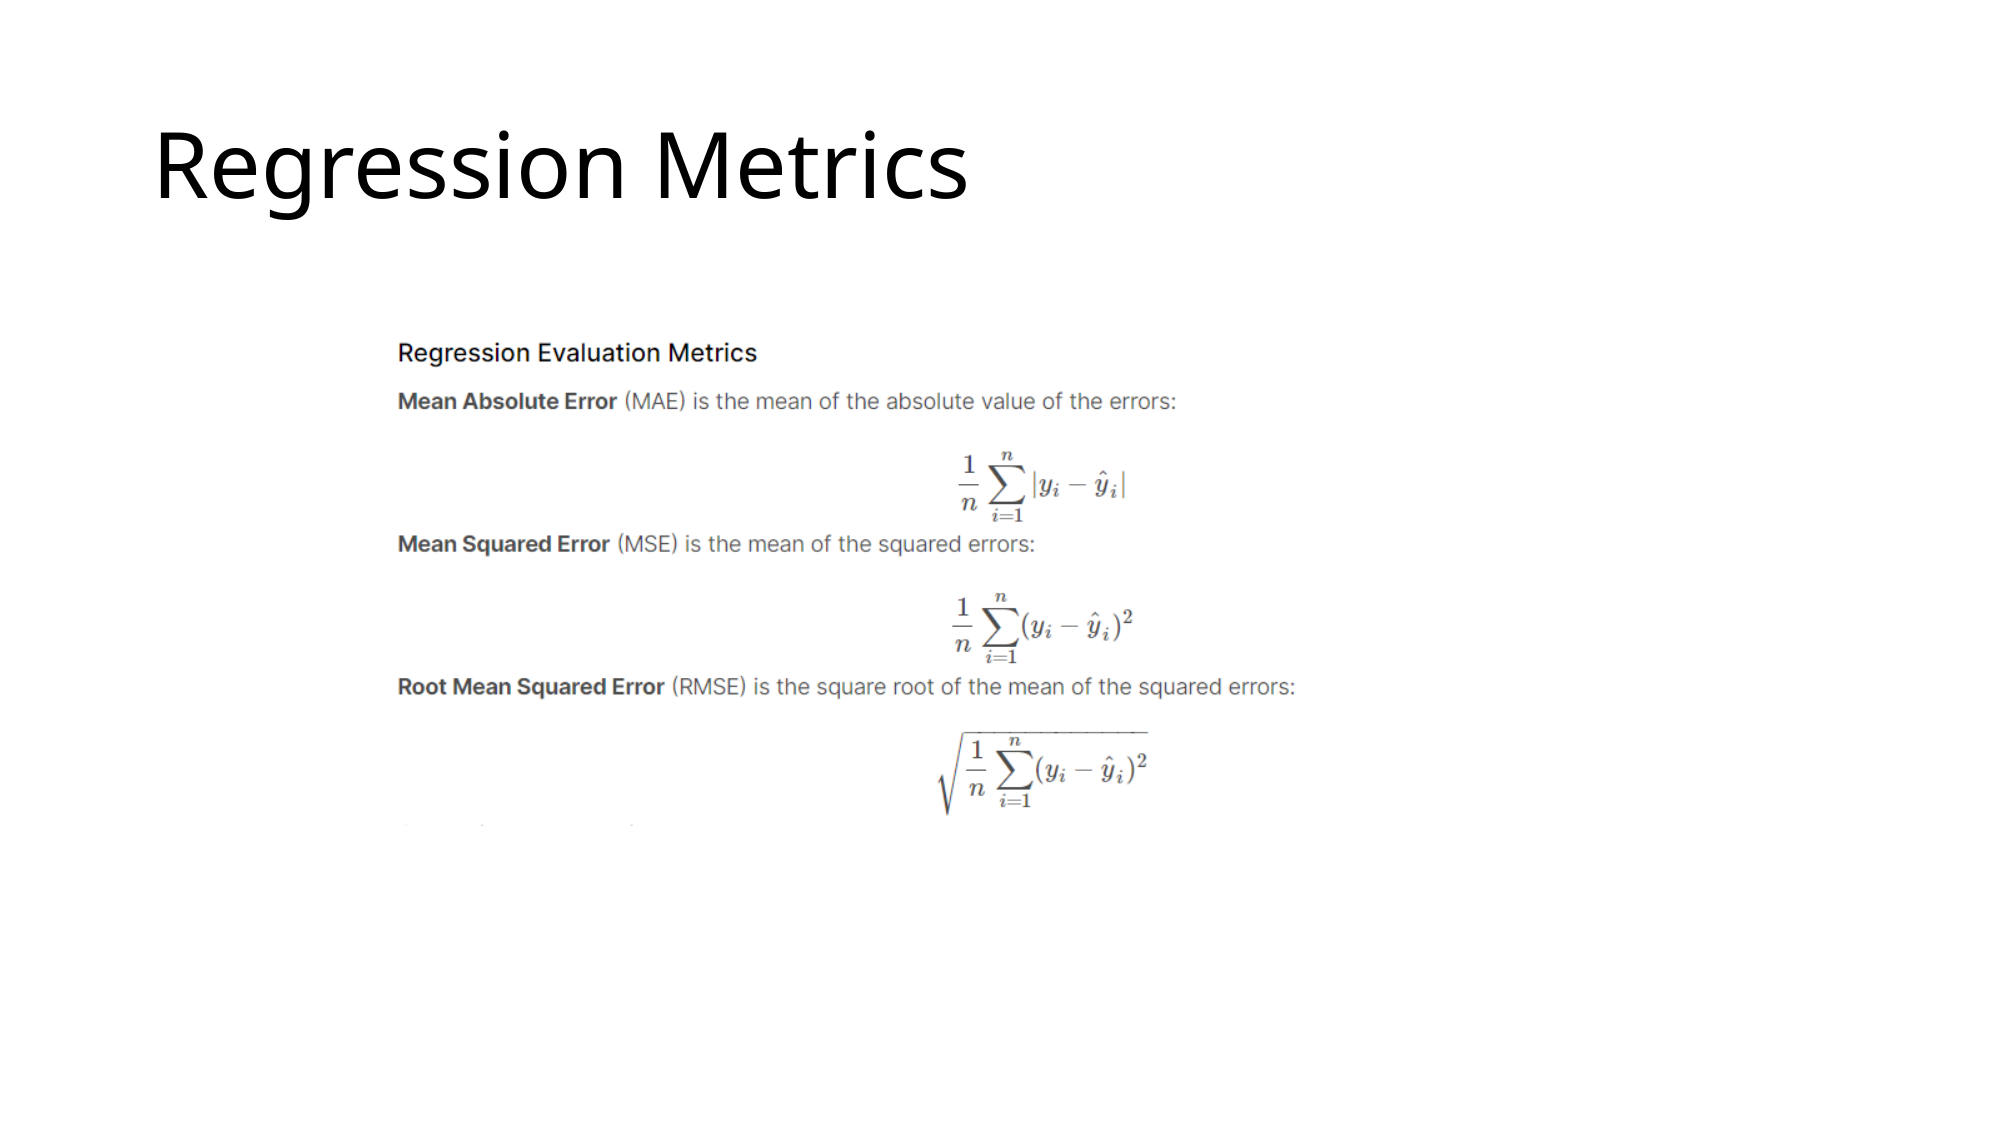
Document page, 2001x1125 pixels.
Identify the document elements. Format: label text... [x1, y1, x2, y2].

title Regression Metrics [137, 59, 1863, 278]
picture [386, 299, 1614, 826]
